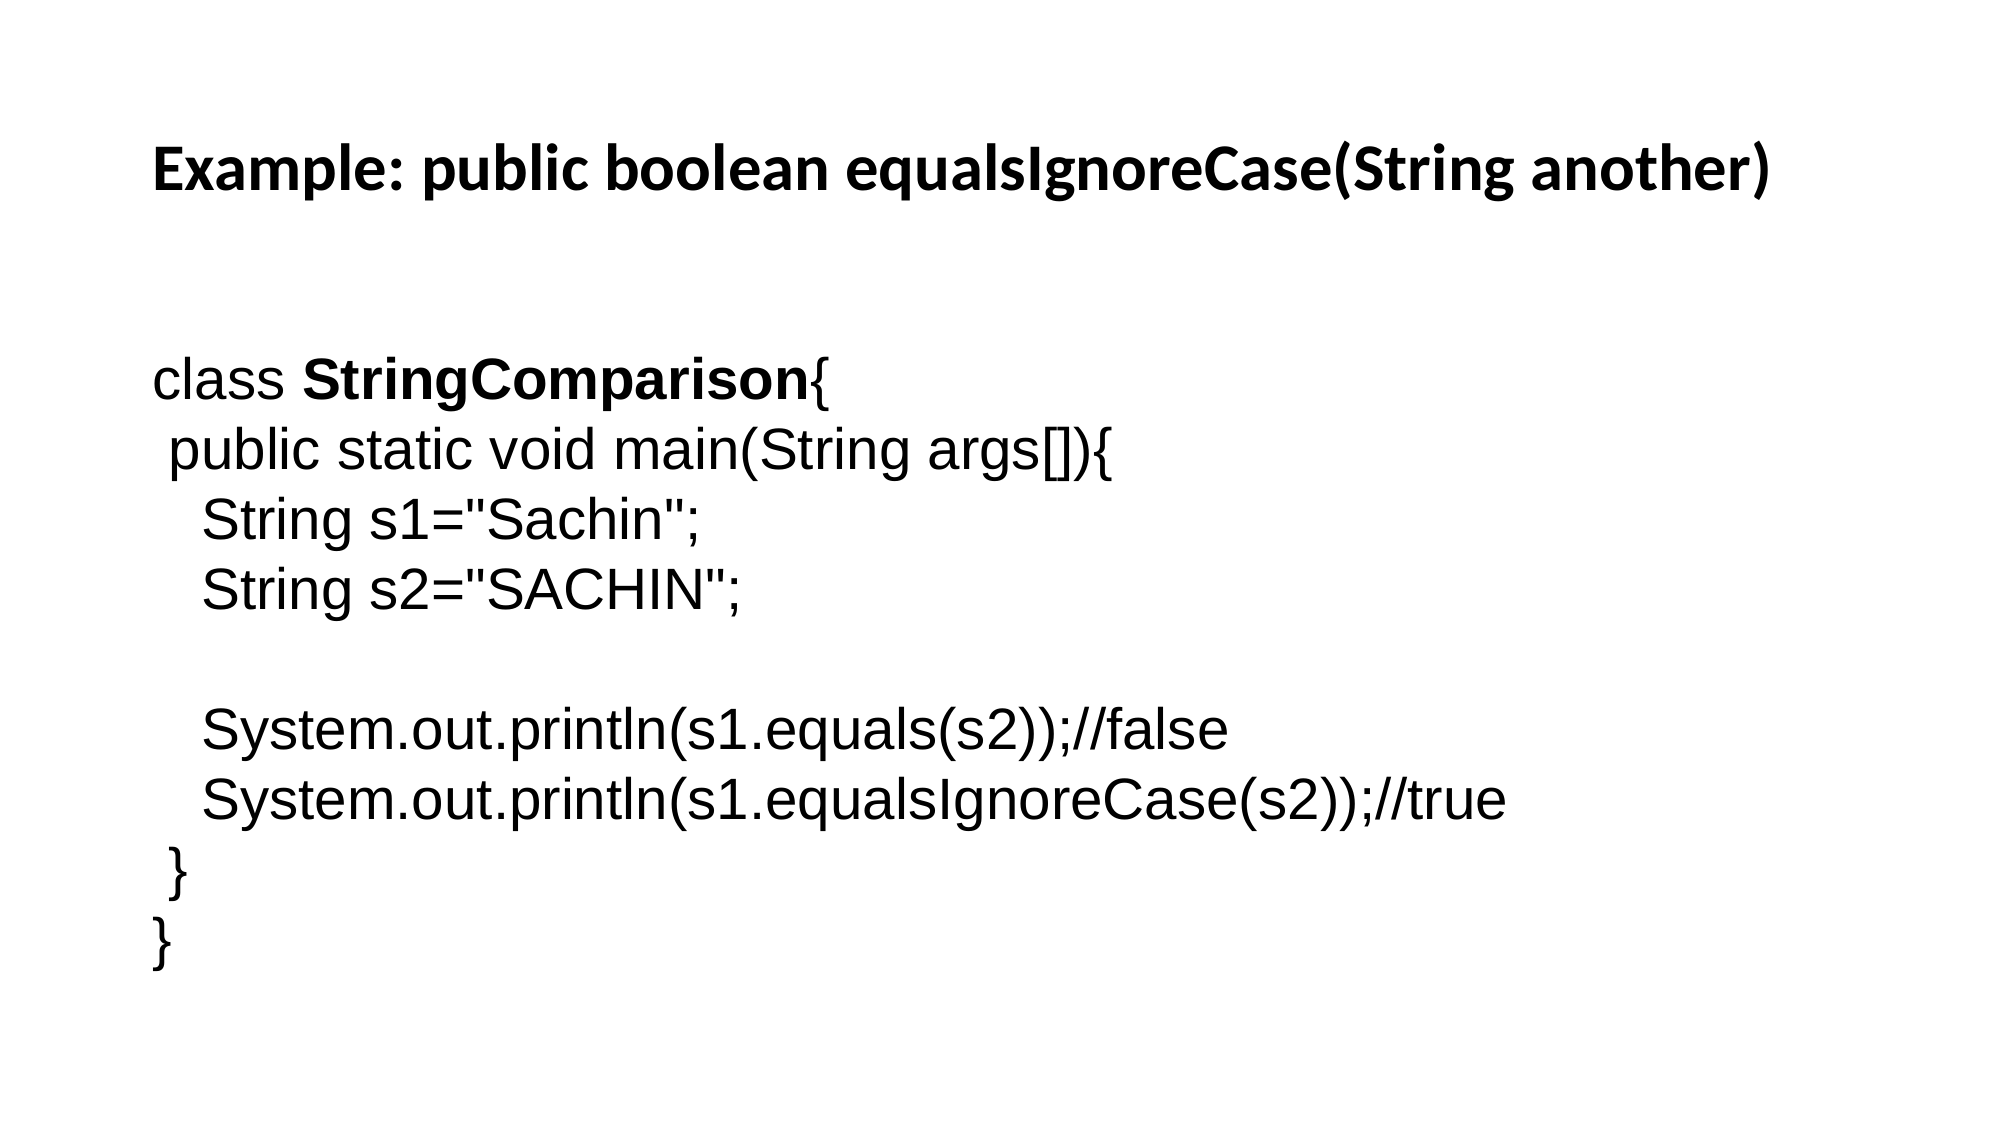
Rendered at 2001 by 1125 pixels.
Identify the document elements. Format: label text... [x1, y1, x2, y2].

list class StringComparison{ public static void main(String args[]){ String s1="Sachin"; String s2="SACHIN"; System.out.println(s1.equals(s2));//false System.out.println(s1.equalsIgnoreCase(s2));//true } } [137, 329, 1572, 983]
title Example: public boolean equalsIgnoreCase(String another) [137, 59, 1863, 278]
